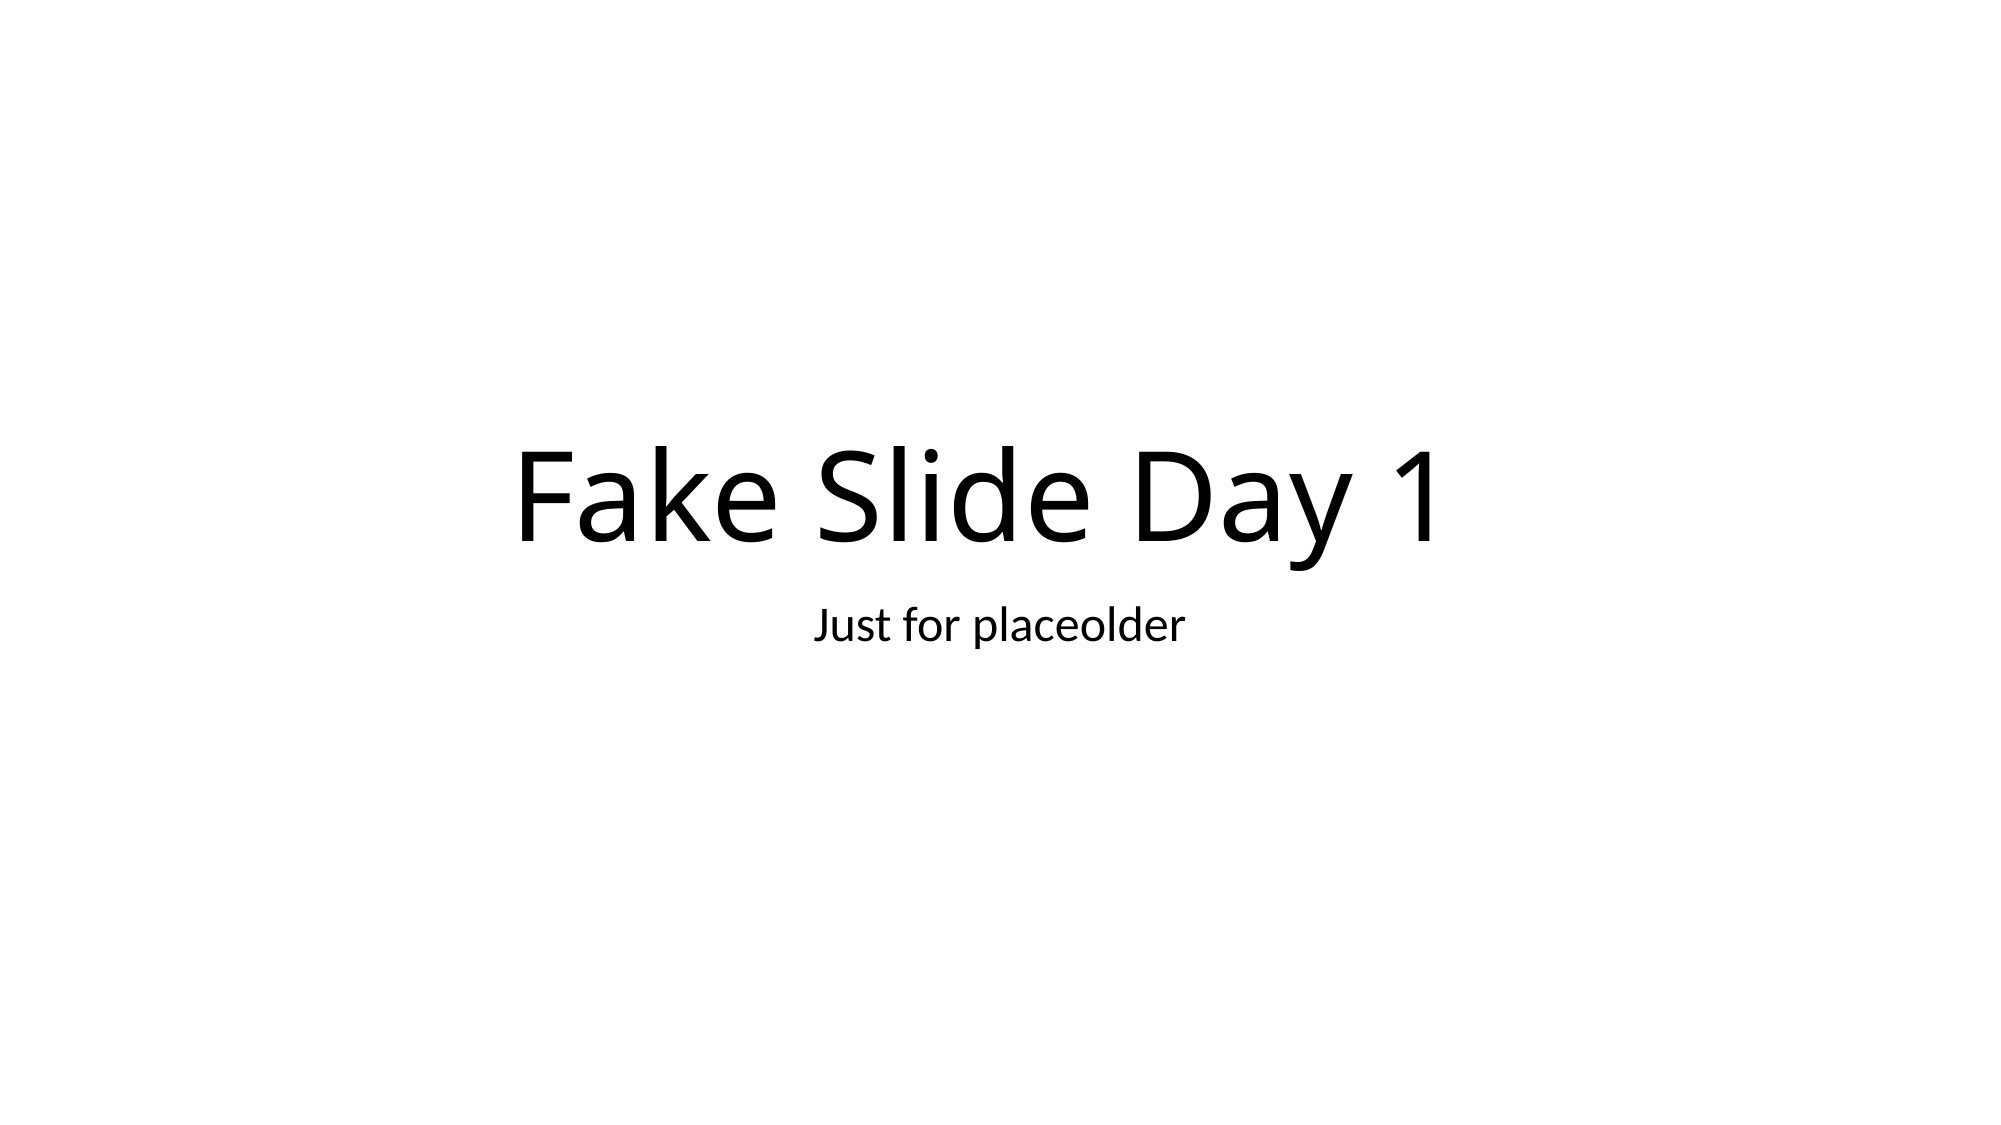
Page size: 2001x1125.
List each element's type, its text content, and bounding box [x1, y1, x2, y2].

subtitle Just for placeolder [249, 590, 1750, 863]
title Fake Slide Day 1 [249, 184, 1750, 576]
